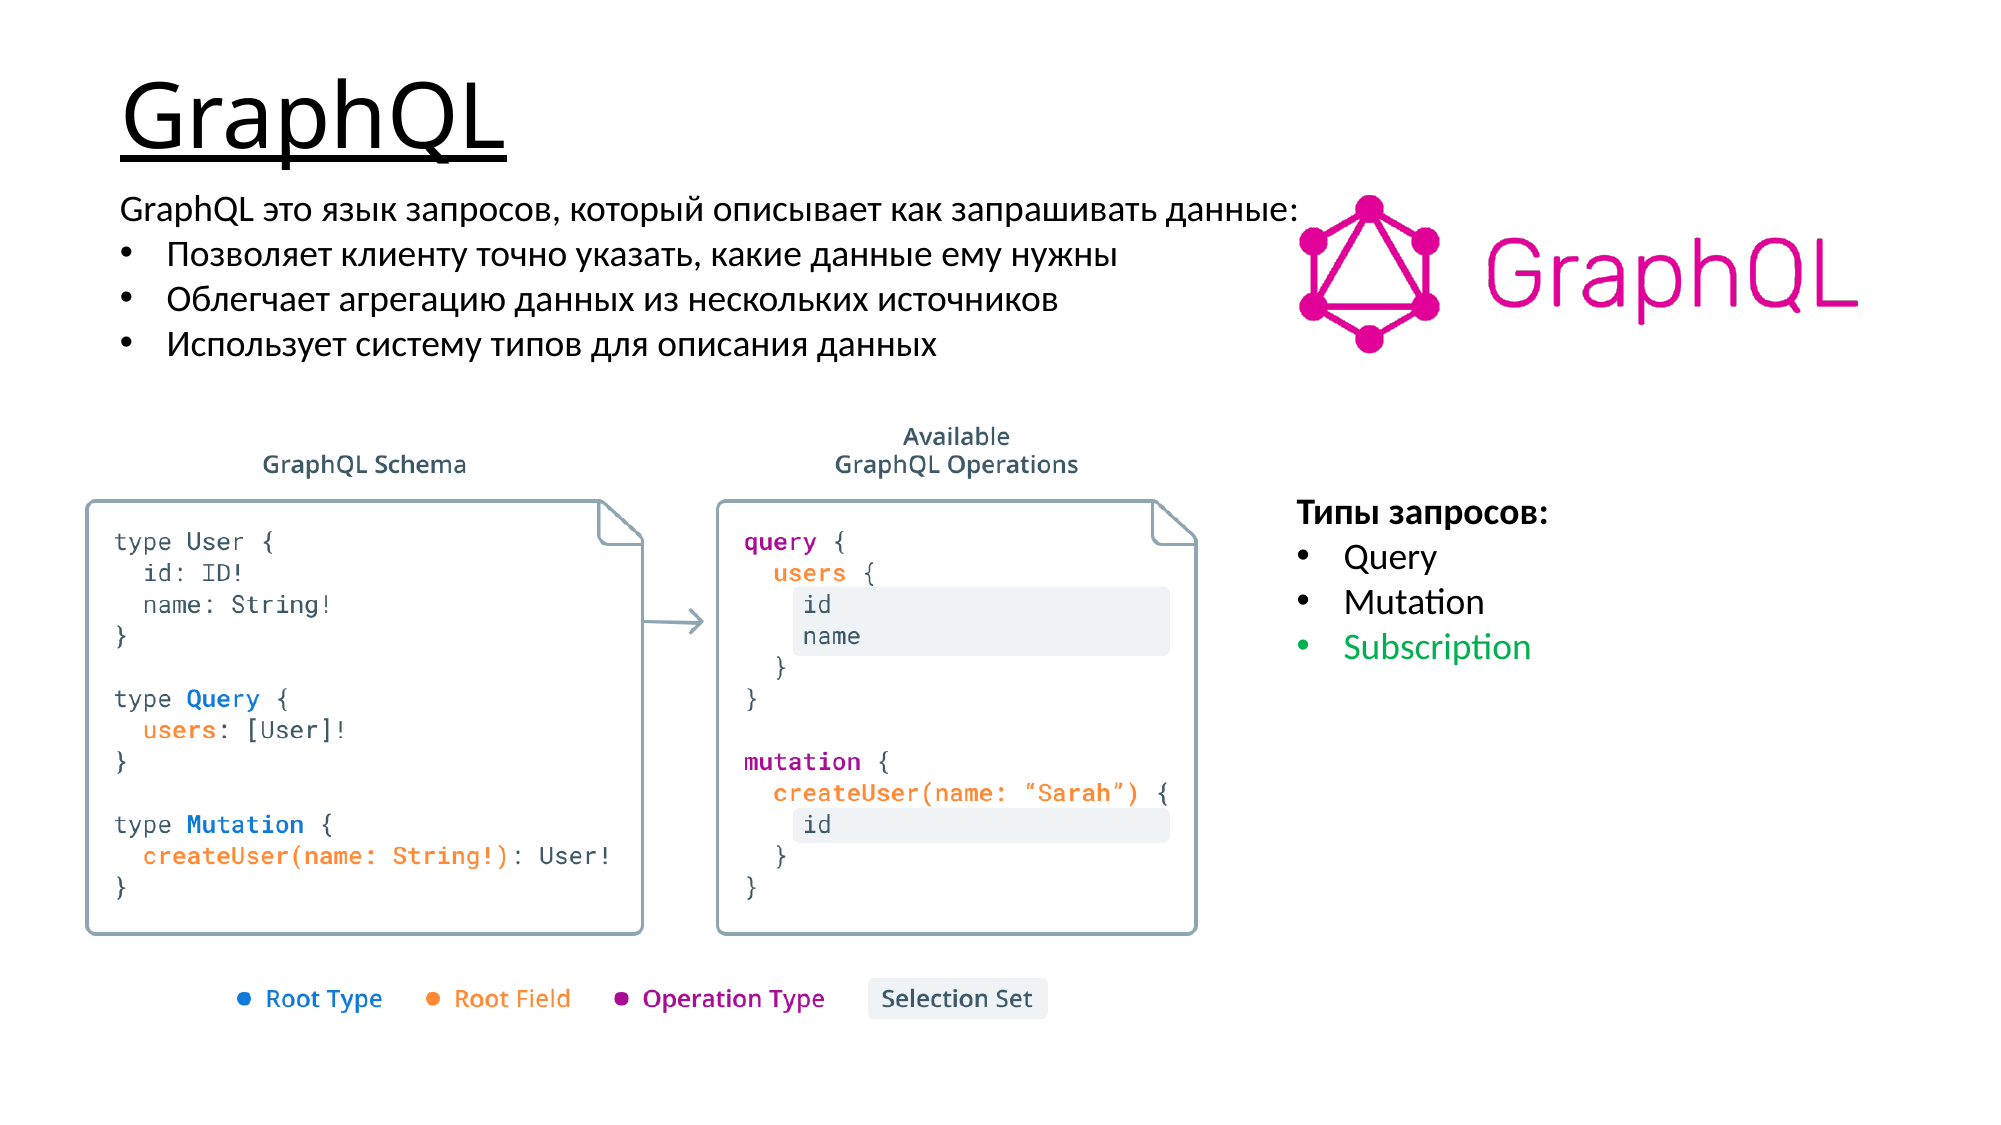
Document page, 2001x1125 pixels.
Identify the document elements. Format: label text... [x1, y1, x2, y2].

picture [57, 387, 1227, 1054]
picture [1265, 164, 1901, 388]
title GraphQL [105, 59, 1863, 176]
text_box Типы запросов: Query Mutation Subscription [1281, 479, 1901, 675]
text_box GraphQL это язык запросов, который описывает как запрашивать данные: Позволяет клиенту точно указать, какие данные ему нужны Облегчает агрегацию данных из нескольких источников Использует систему типов для описания данных [104, 176, 1265, 372]
